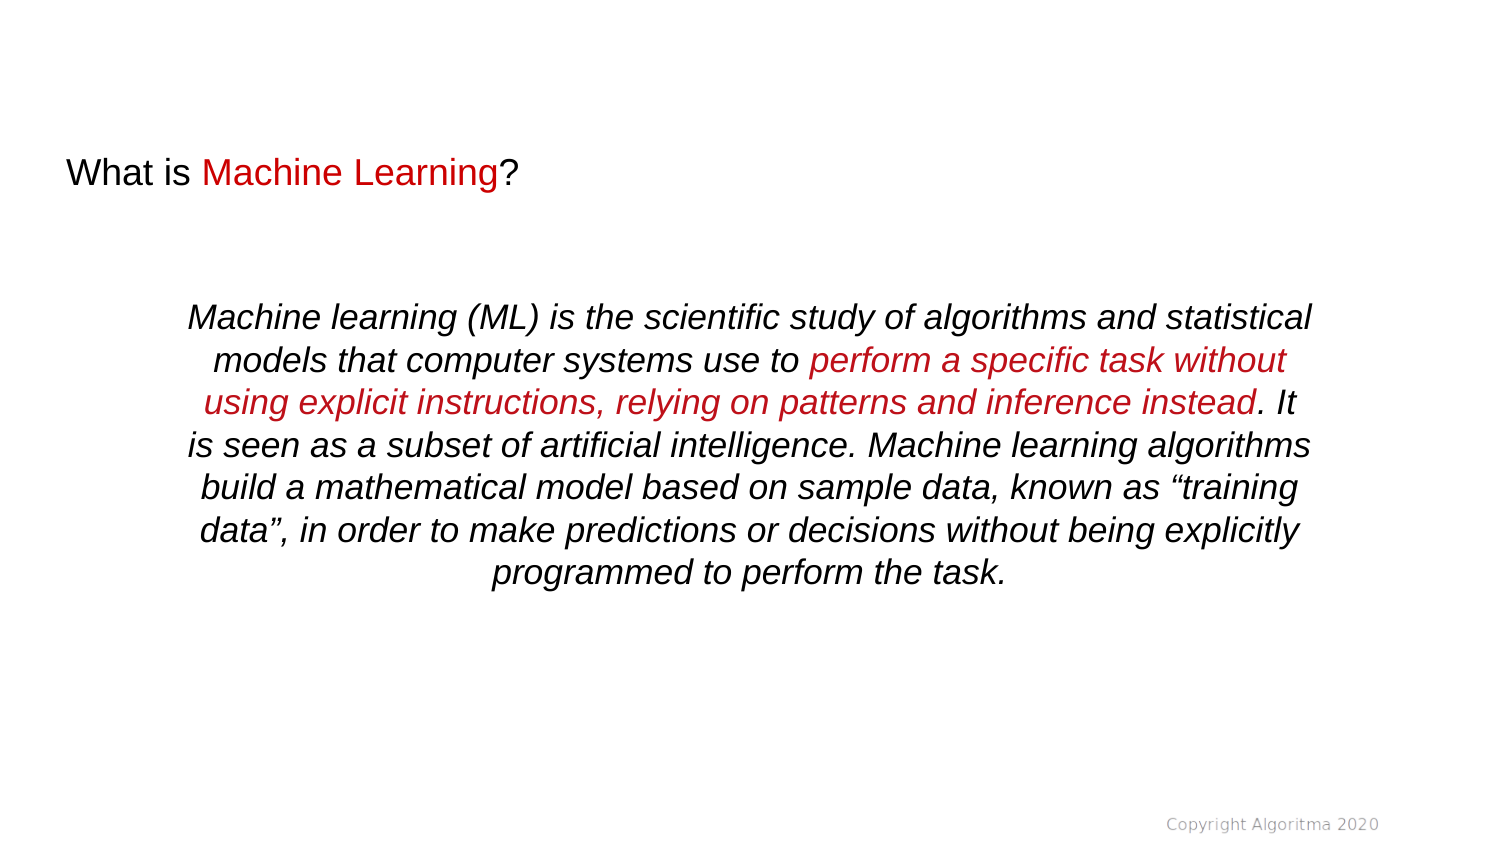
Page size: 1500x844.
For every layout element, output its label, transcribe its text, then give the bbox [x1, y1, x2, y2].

text_box Machine learning (ML) is the scientific study of algorithms and statistical models that computer systems use to perform a specific task without using explicit instructions, relying on patterns and inference instead. It is seen as a subset of artificial intelligence. Machine learning algorithms build a mathematical model based on sample data, known as “training data”, in order to make predictions or decisions without being explicitly programmed to perform the task. [101, 279, 1399, 669]
list What is Machine Learning? [51, 125, 1449, 233]
picture [1050, 804, 1494, 844]
